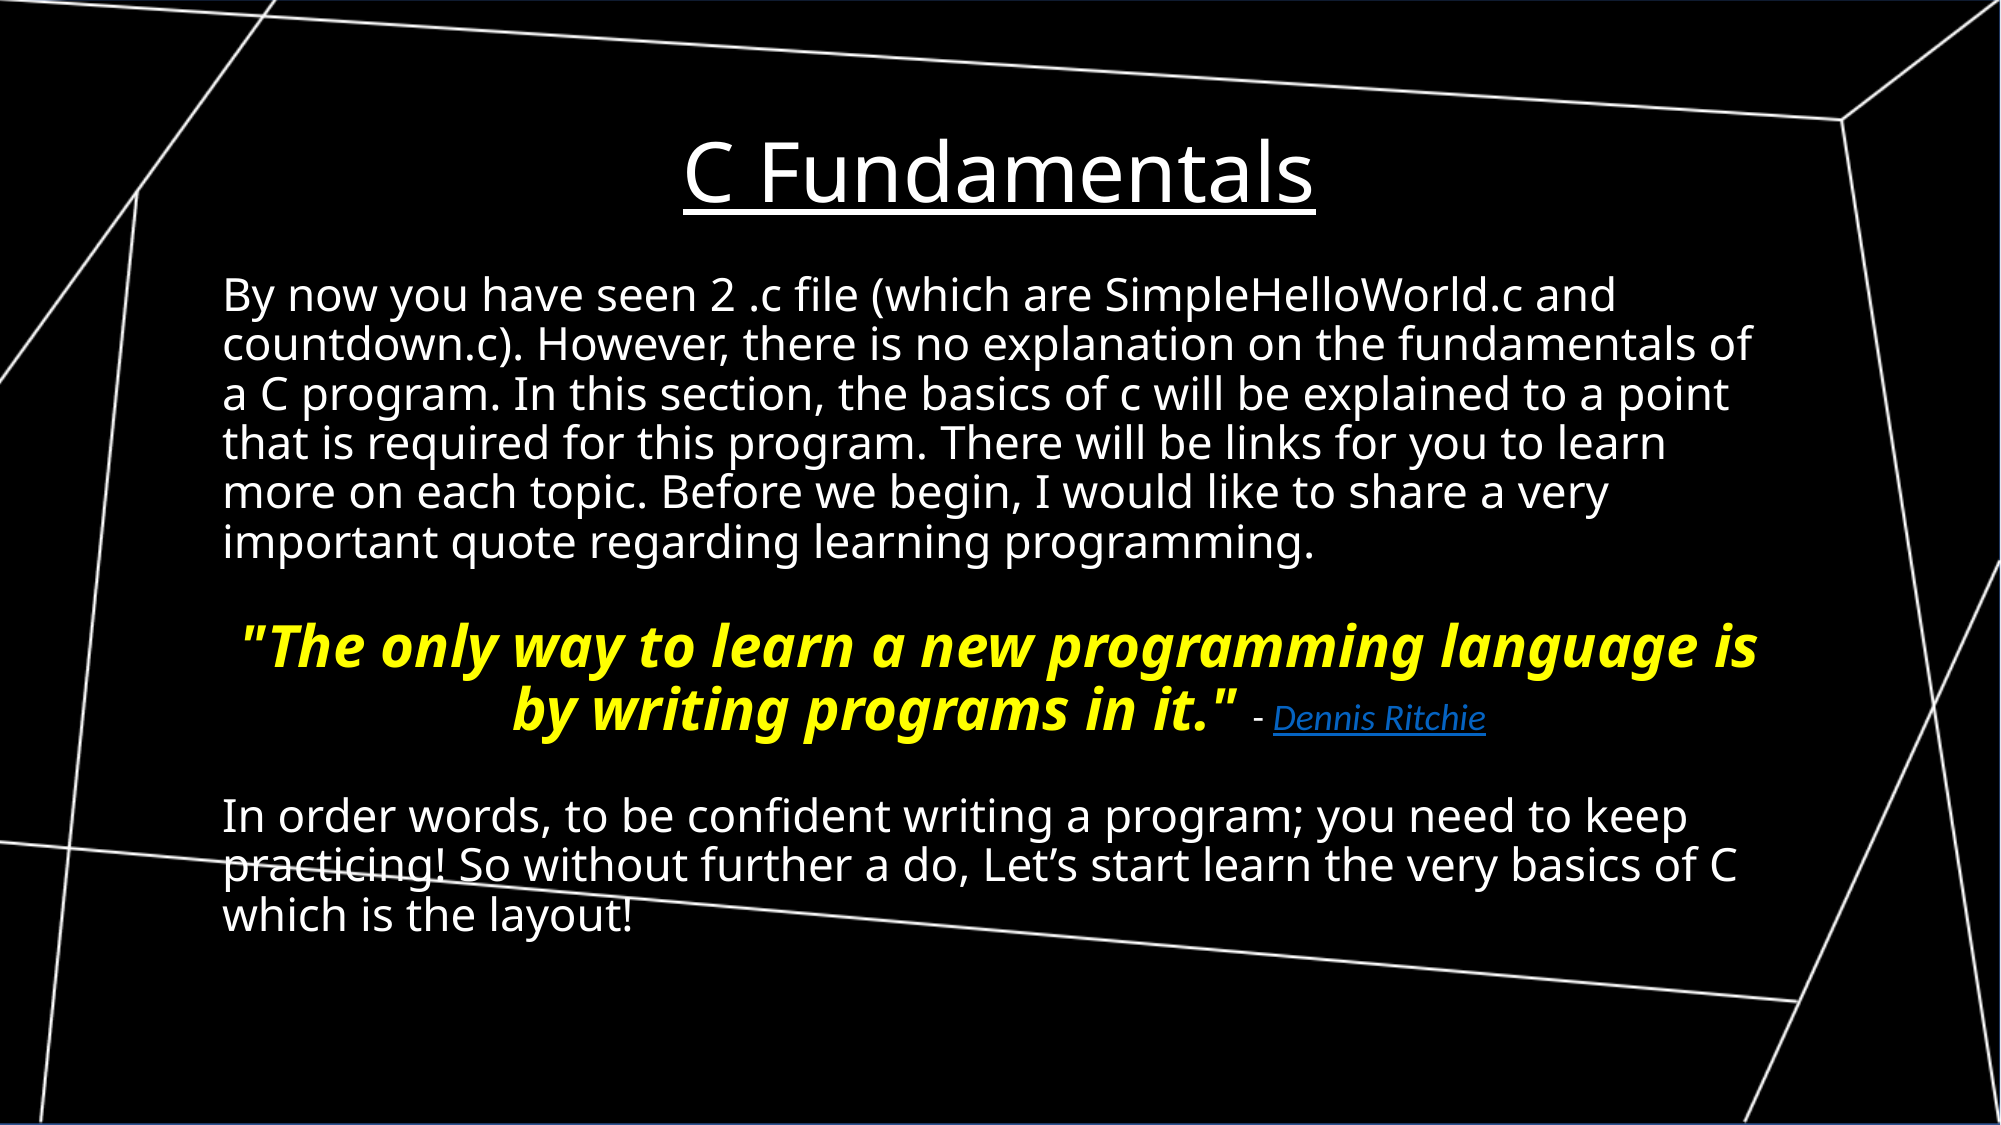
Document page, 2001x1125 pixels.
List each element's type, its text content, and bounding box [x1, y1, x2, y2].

picture [0, 0, 2001, 1125]
text_box C Fundamentals [188, 122, 1811, 282]
text_box By now you have seen 2 .c file (which are SimpleHelloWorld.c and countdown.c). However, there is no explanation on the fundamentals of a C program. In this section, the basics of c will be explained to a point that is required for this program. There will be links for you to learn more on each topic. Before we begin, I would like to share a very important quote regarding learning programming. "The only way to learn a new programming language is by writing programs in it." - Dennis Ritchie In order words, to be confident writing a program; you need to keep practicing! So without further a do, Let’s start learn the very basics of C which is the layout! [207, 264, 1792, 870]
